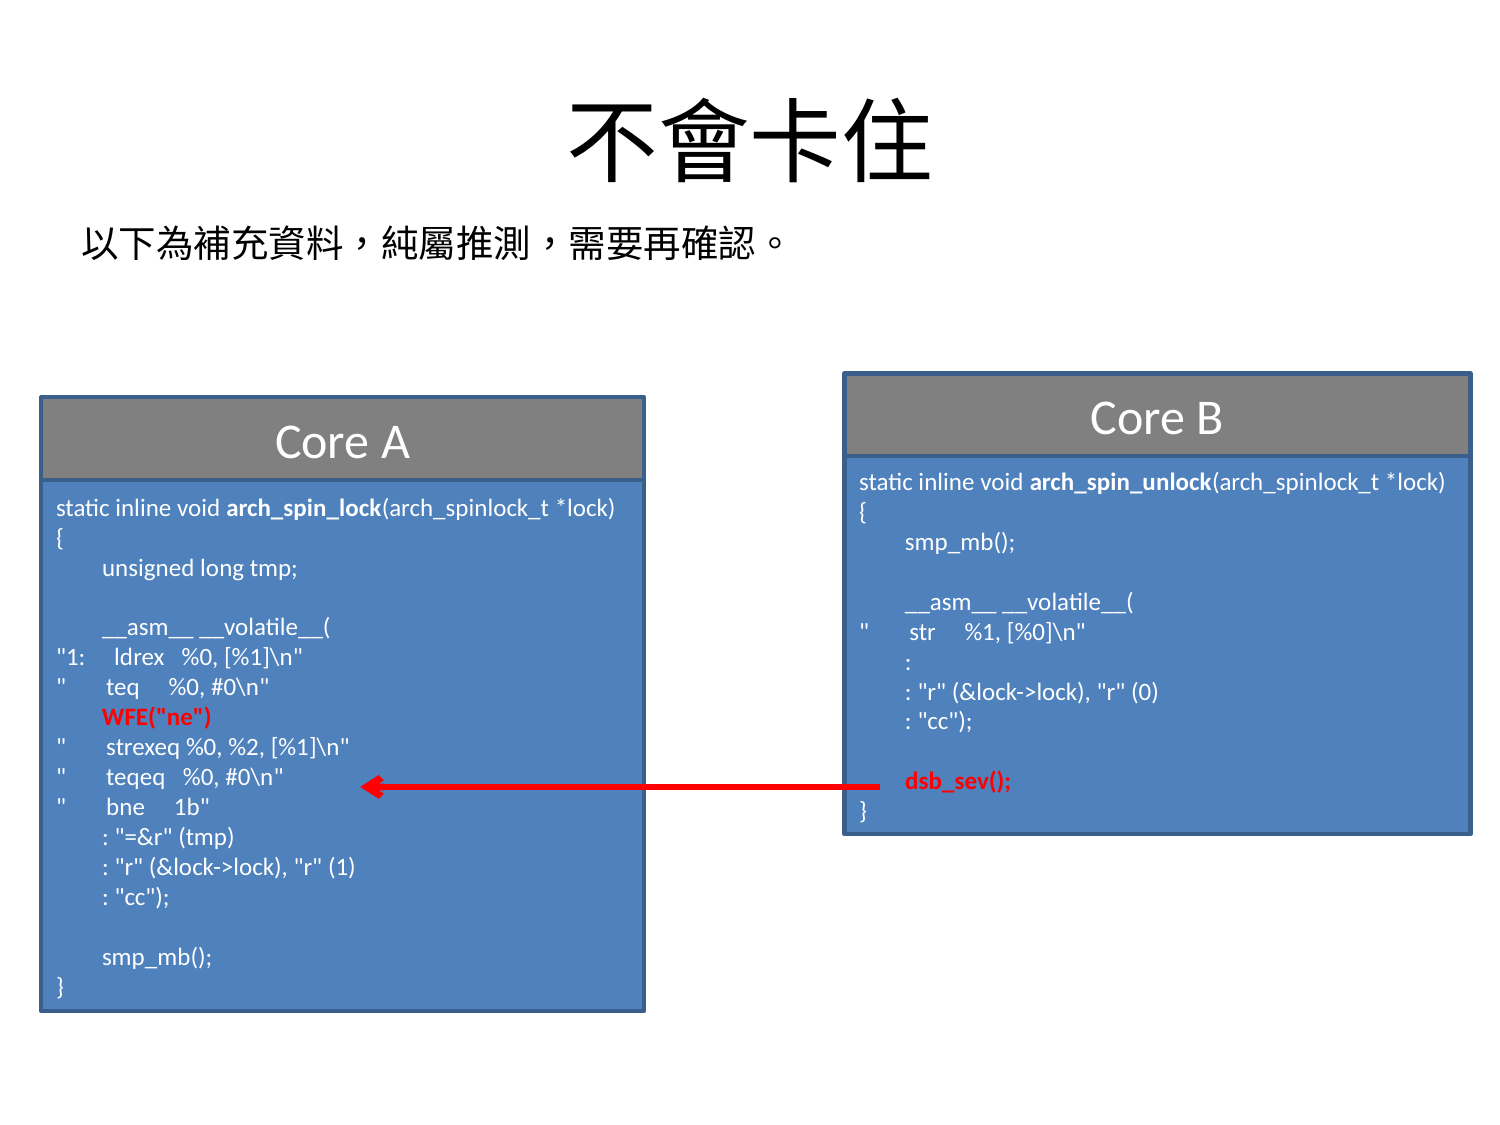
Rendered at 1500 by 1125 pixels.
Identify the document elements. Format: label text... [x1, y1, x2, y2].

text_box Core B [842, 371, 1473, 458]
text_box static inline void arch_spin_lock(arch_spinlock_t *lock) { unsigned long tmp; __asm__ __volatile__( "1: ldrex %0, [%1]\n" " teq %0, #0\n" WFE("ne") " strexeq %0, %2, [%1]\n" " teqeq %0, #0\n" " bne 1b" : "=&r" (tmp) : "r" (&lock->lock), "r" (1) : "cc"); smp_mb(); } [39, 482, 646, 1013]
text_box Core A [39, 395, 646, 482]
text_box static inline void arch_spin_unlock(arch_spinlock_t *lock) { smp_mb(); __asm__ __volatile__( " str %1, [%0]\n" : : "r" (&lock->lock), "r" (0) : "cc"); dsb_sev(); } [842, 458, 1473, 836]
text_box 以下為補充資料，純屬推測，需要再確認。 [66, 212, 809, 273]
title 不會卡住 [75, 45, 1425, 233]
